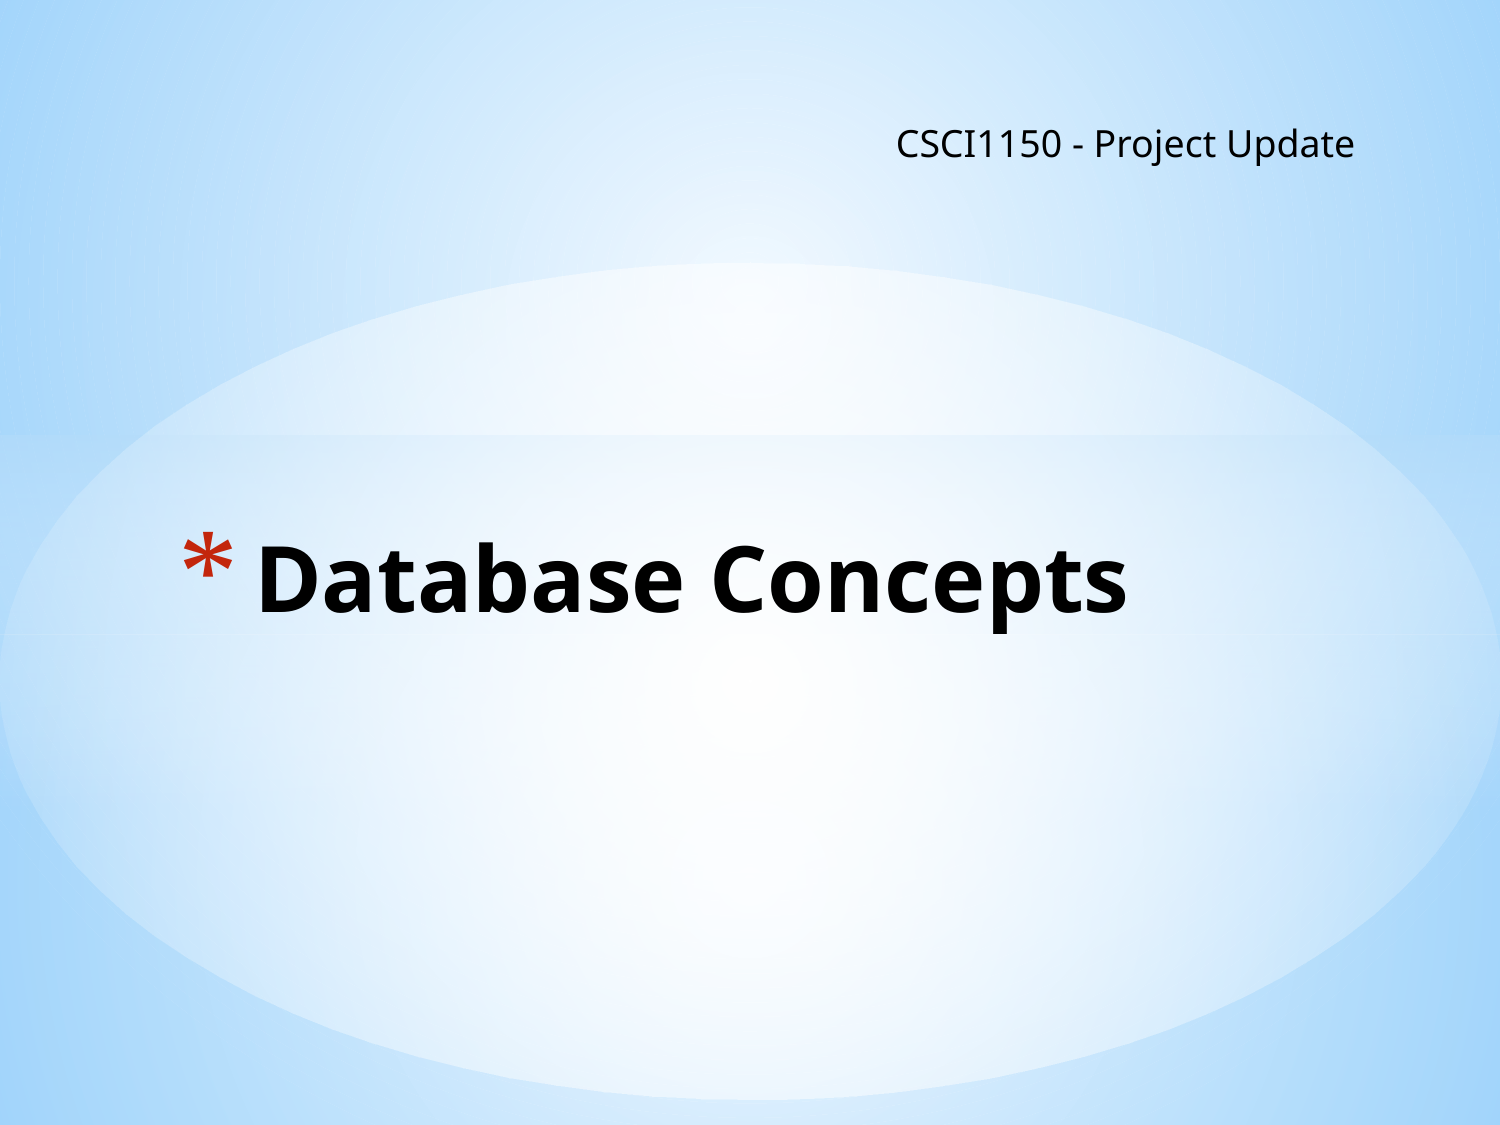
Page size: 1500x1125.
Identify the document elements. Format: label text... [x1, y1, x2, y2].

text_box CSCI1150 - Project Update [881, 112, 1371, 173]
title Database Concepts [134, 513, 1312, 808]
